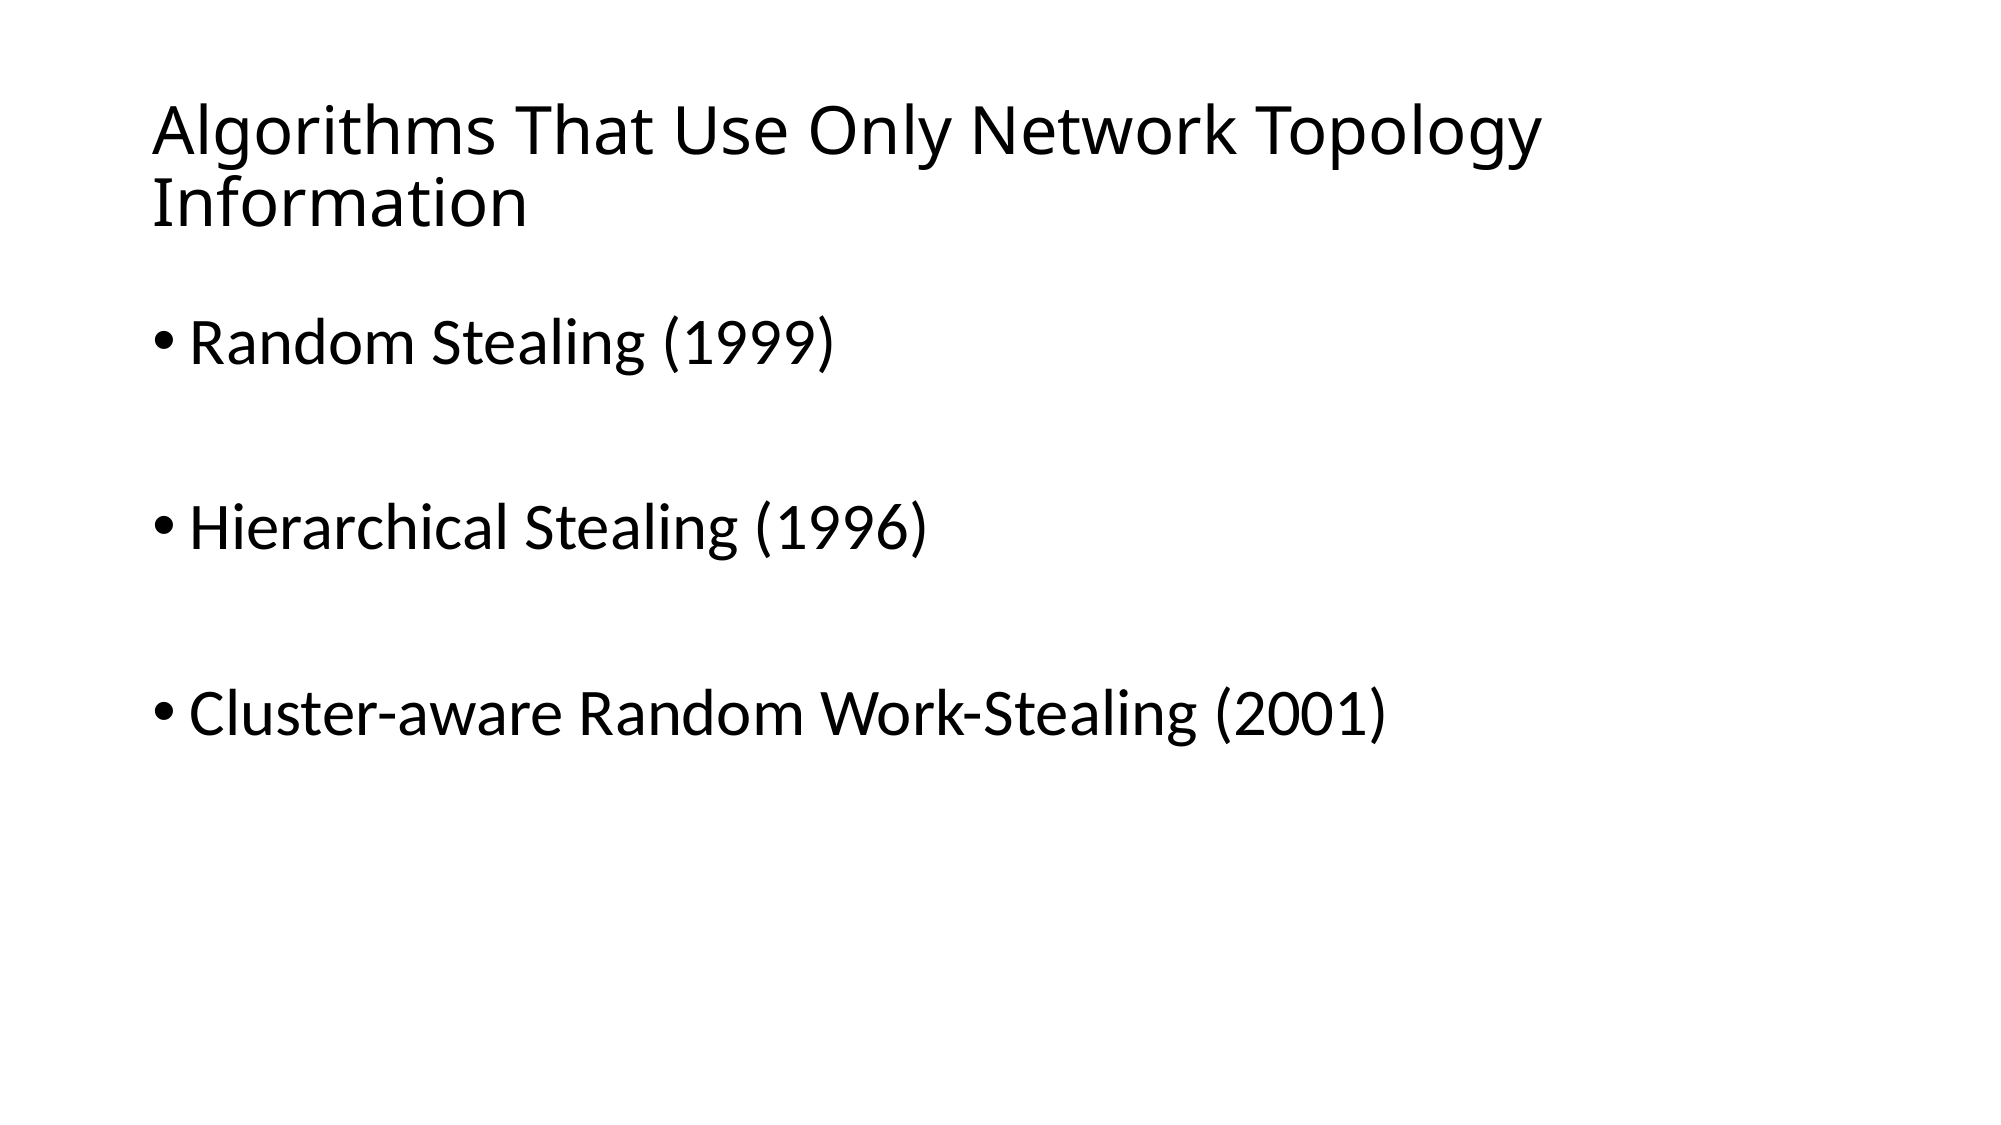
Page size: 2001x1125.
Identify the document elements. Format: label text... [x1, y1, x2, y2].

list Random Stealing (1999) Hierarchical Stealing (1996) Cluster-aware Random Work-Stealing (2001) [137, 299, 1863, 1014]
title Algorithms That Use Only Network Topology Information [137, 59, 1863, 278]
